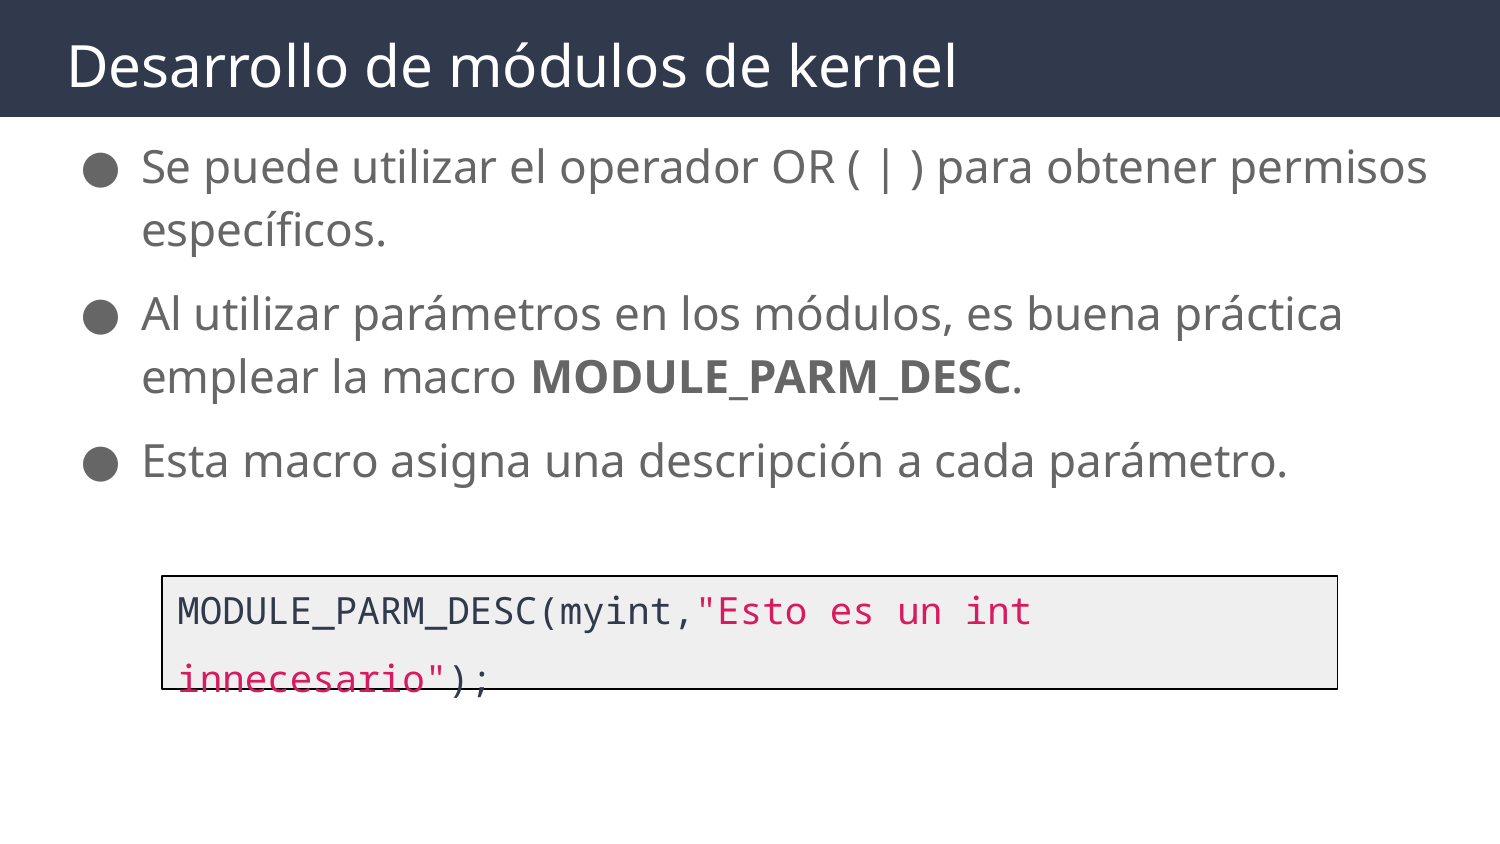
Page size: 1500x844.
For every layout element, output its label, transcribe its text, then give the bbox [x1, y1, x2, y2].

text_box MODULE_PARM_DESC(myint,"Esto es un int innecesario"); [162, 575, 1338, 689]
title Desarrollo de módulos de kernel [51, 14, 1449, 114]
list Se puede utilizar el operador OR ( | ) para obtener permisos específicos. Al utilizar parámetros en los módulos, es buena práctica emplear la macro MODULE_PARM_DESC. Esta macro asigna una descripción a cada parámetro. [51, 114, 1449, 805]
